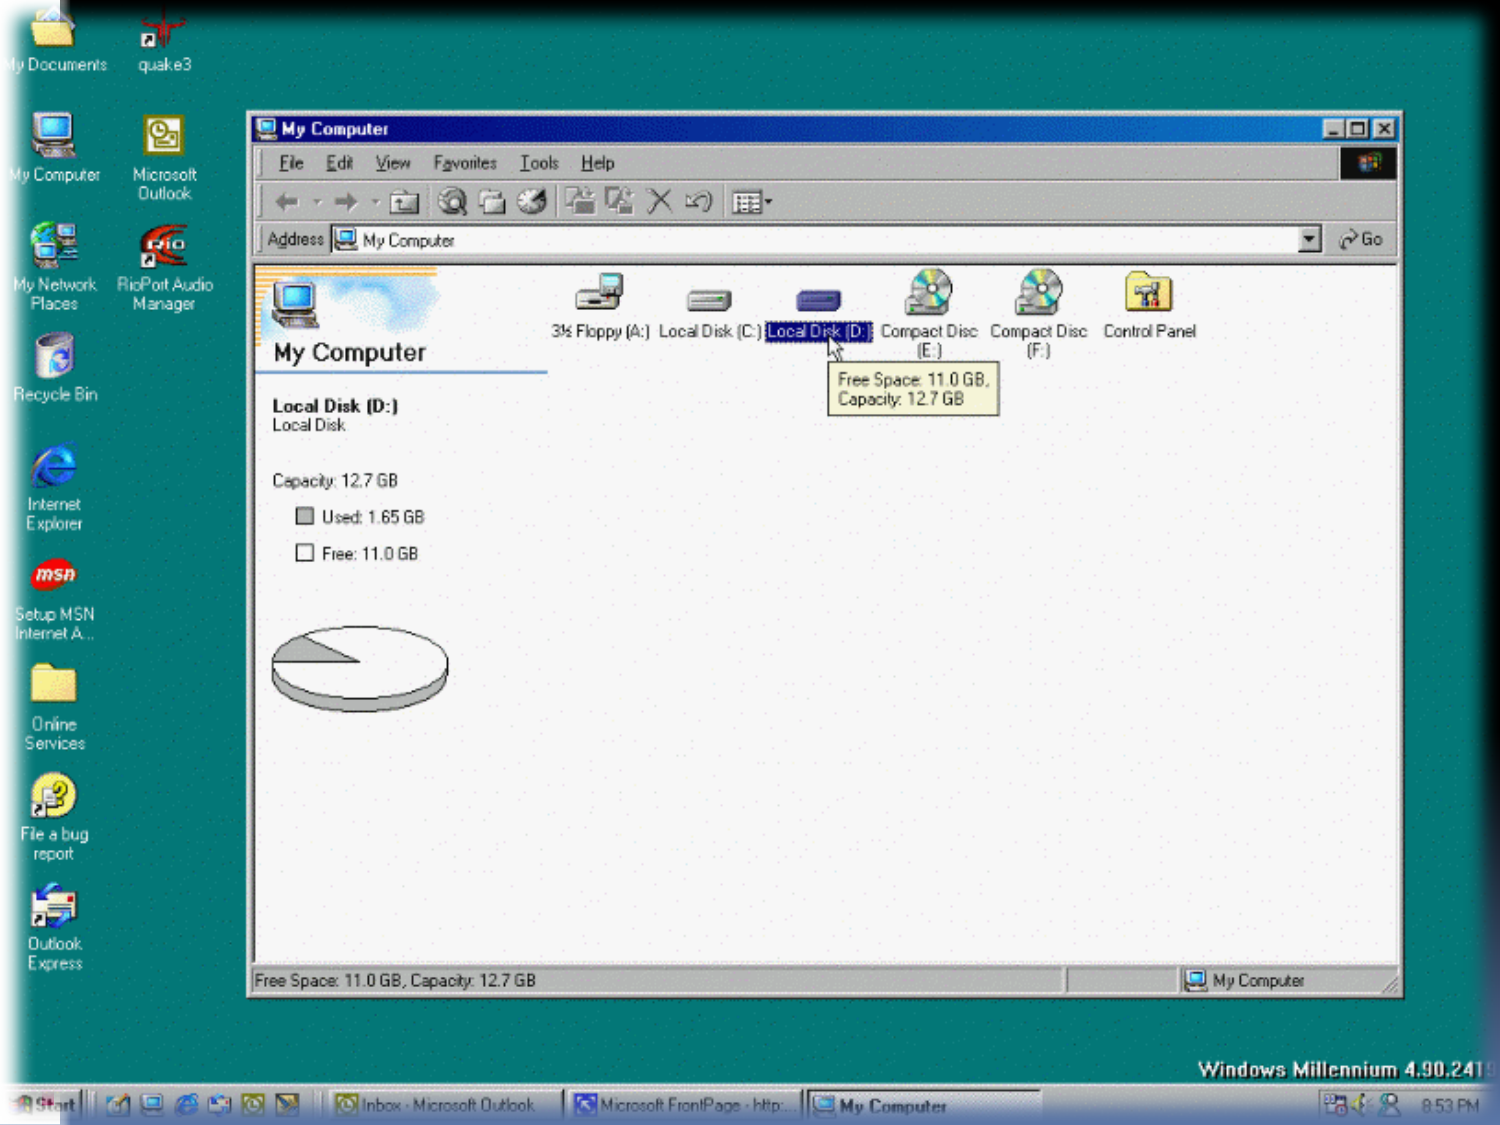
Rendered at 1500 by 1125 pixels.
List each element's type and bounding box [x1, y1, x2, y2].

list [0, 0, 1500, 1125]
